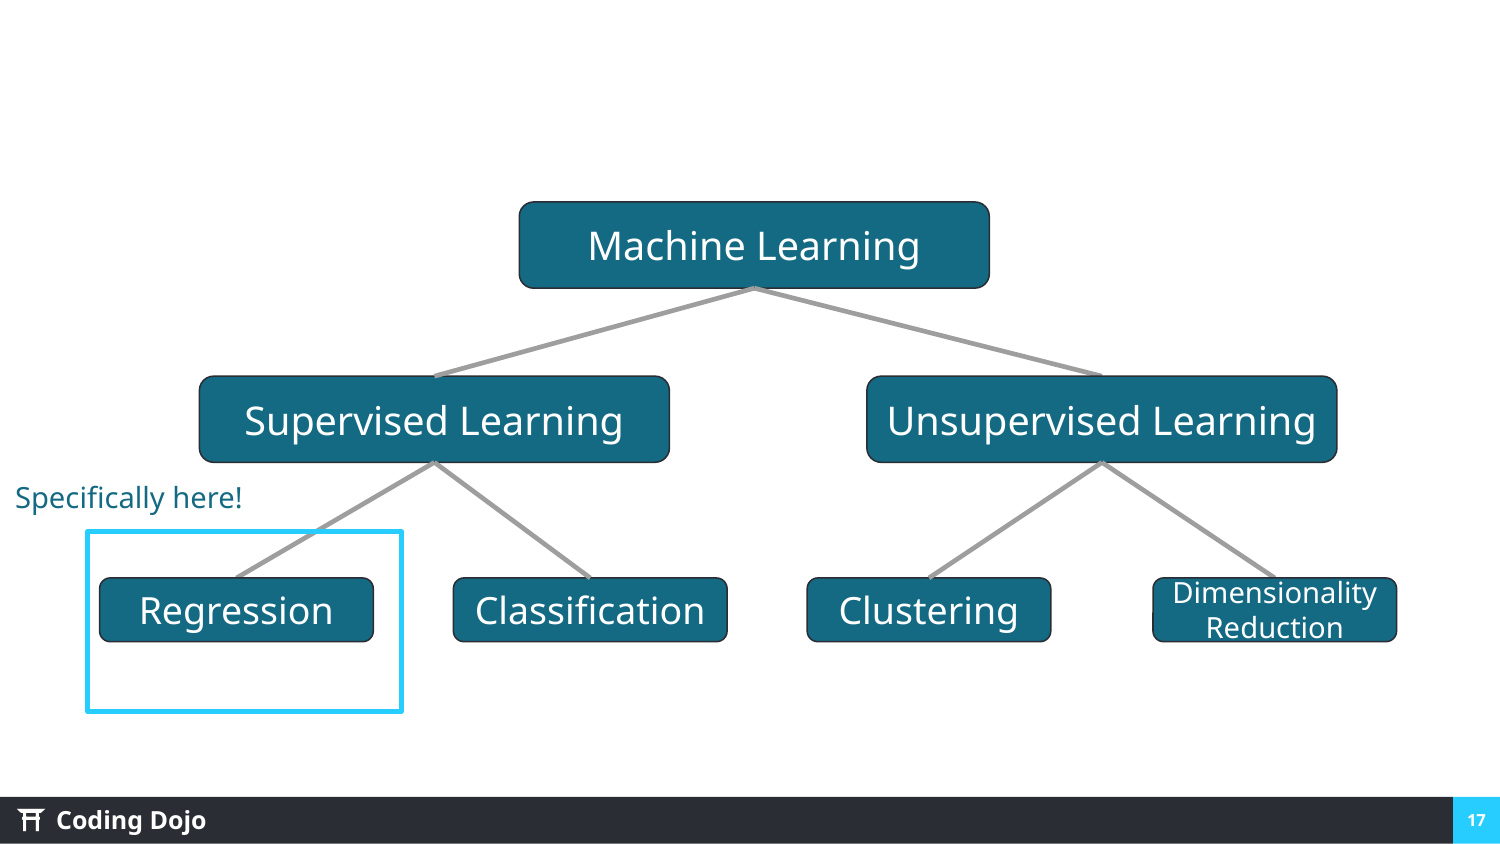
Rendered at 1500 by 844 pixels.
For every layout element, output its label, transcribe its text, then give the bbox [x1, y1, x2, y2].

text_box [434, 462, 591, 579]
picture [15, 804, 47, 836]
text_box Clustering [807, 577, 1051, 642]
text_box Classification [453, 577, 728, 642]
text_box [236, 462, 432, 579]
text_box Dimensionality Reduction [1152, 577, 1397, 642]
text_box [87, 531, 402, 712]
text_box Supervised Learning [199, 376, 670, 463]
text_box Specifically here! [0, 464, 232, 530]
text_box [755, 287, 1103, 377]
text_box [1104, 462, 1276, 579]
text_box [434, 287, 755, 377]
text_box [928, 462, 1103, 579]
text_box Unsupervised Learning [866, 376, 1337, 463]
text_box Machine Learning [519, 201, 990, 286]
